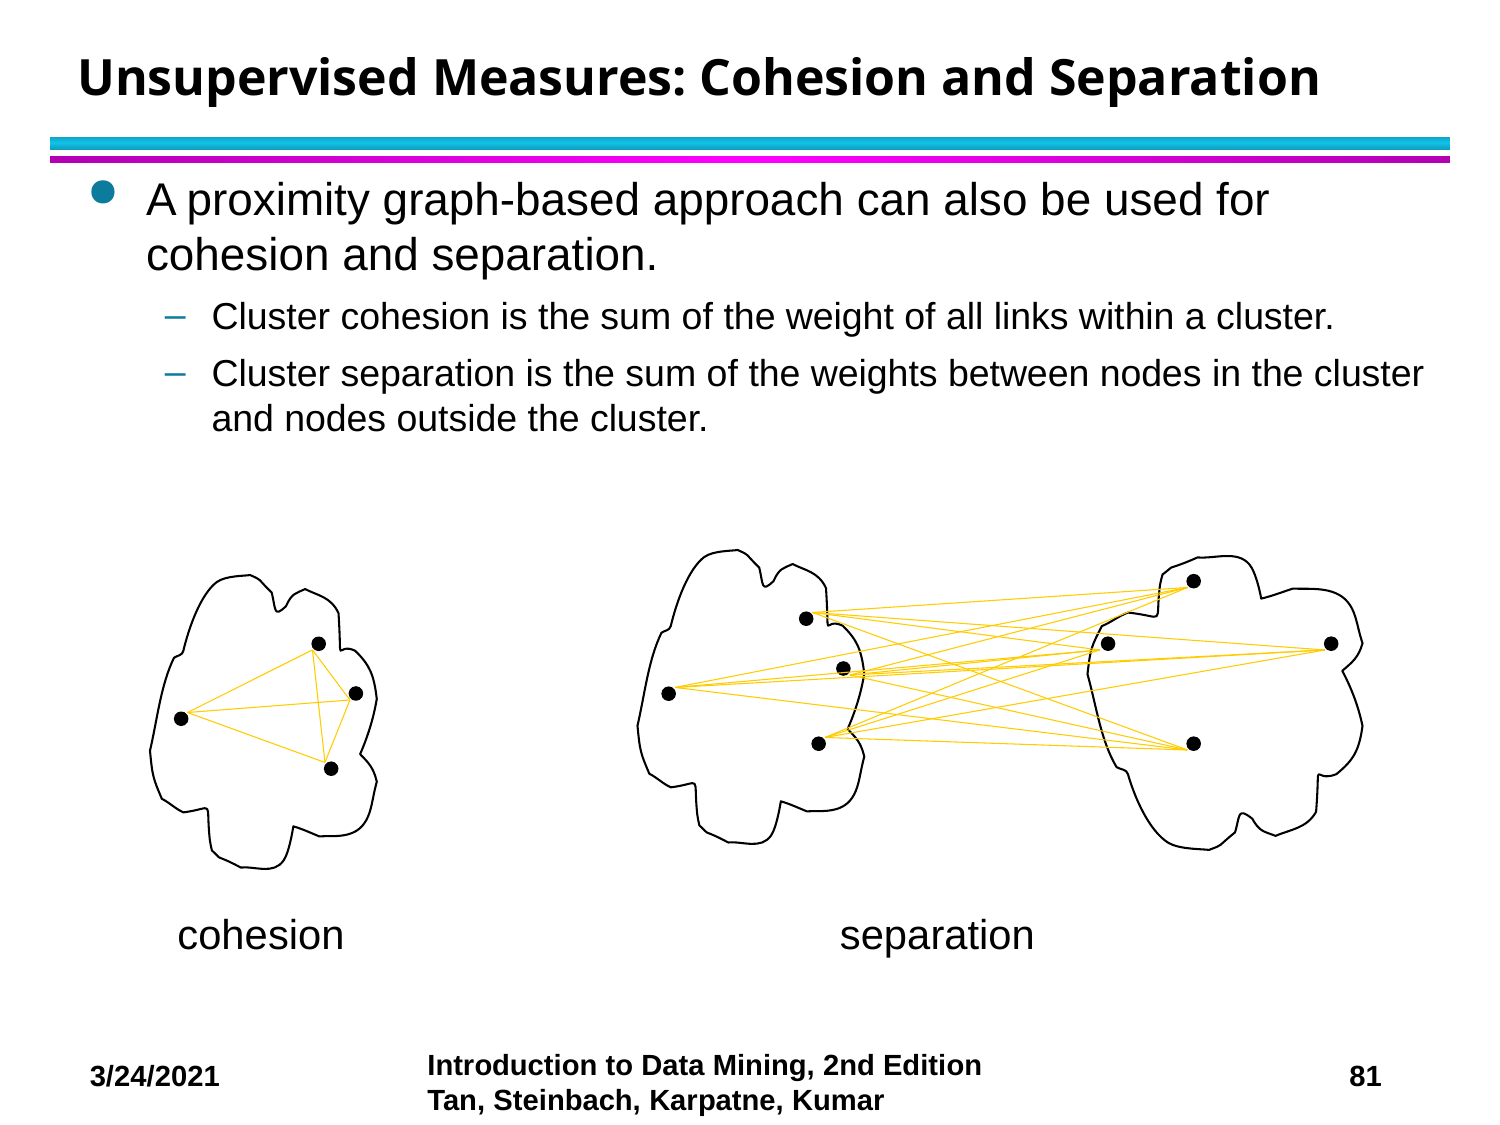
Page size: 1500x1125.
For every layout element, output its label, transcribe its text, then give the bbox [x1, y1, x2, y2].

text_box [1087, 556, 1363, 850]
list A proximity graph-based approach can also be used for cohesion and separation. Cluster cohesion is the sum of the weight of all links within a cluster. Cluster separation is the sum of the weights between nodes in the cluster and nodes outside the cluster. [75, 162, 1463, 1038]
text_box [837, 662, 850, 675]
text_box [662, 687, 675, 700]
text_box [150, 575, 377, 869]
text_box [174, 712, 188, 726]
text_box [799, 612, 813, 625]
text_box [637, 549, 865, 844]
text_box cohesion [162, 900, 360, 965]
text_box [312, 637, 325, 651]
title Unsupervised Measures: Cohesion and Separation [62, 24, 1421, 113]
text_box [1187, 574, 1200, 588]
text_box [1187, 737, 1200, 750]
text_box separation [824, 900, 1050, 965]
text_box [1101, 637, 1115, 650]
text_box [324, 762, 338, 775]
text_box [812, 737, 825, 751]
text_box [1324, 637, 1338, 650]
text_box [349, 687, 363, 700]
